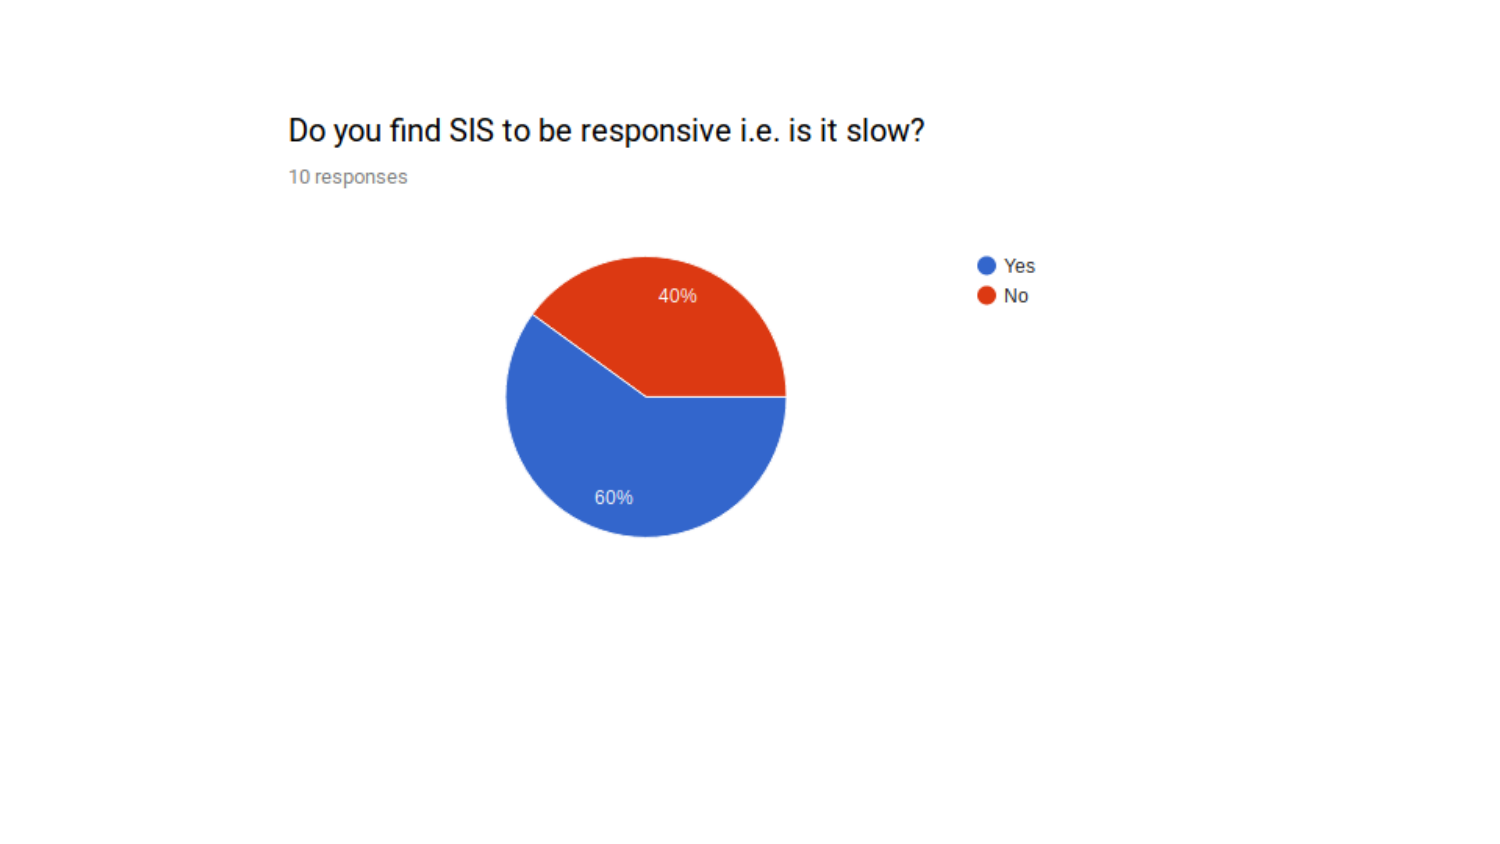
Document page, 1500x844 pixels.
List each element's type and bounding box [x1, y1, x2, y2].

picture [253, 101, 1384, 679]
